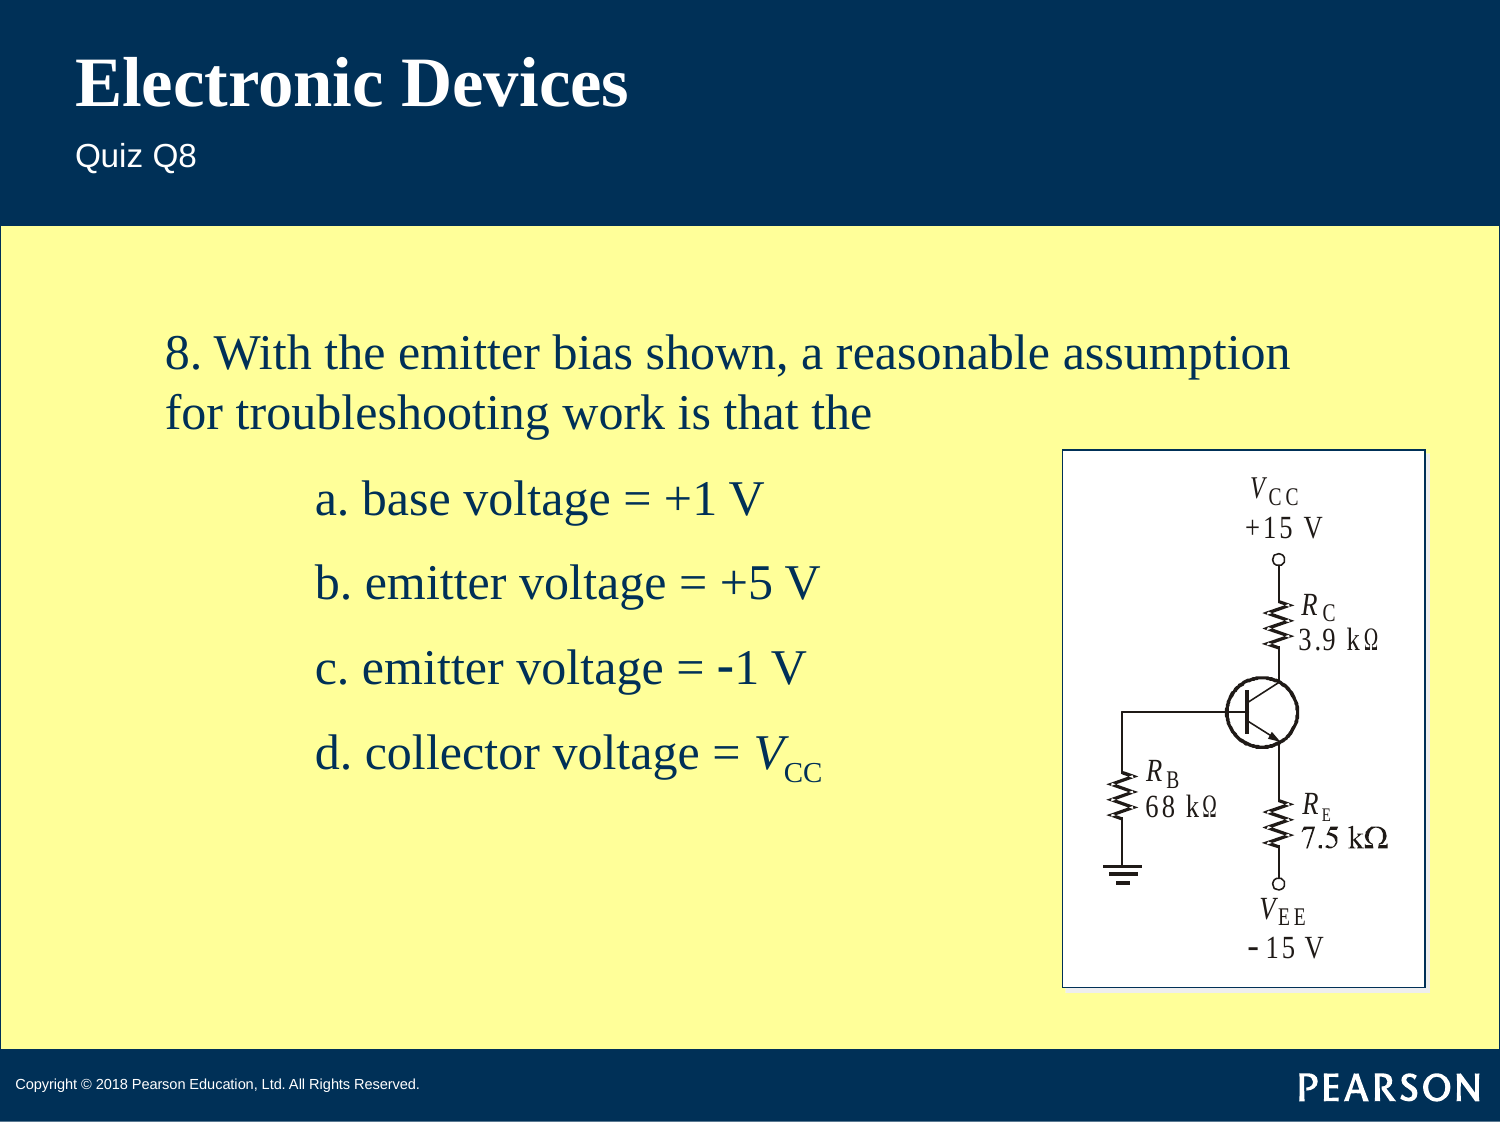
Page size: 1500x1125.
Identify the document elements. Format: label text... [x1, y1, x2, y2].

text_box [1099, 474, 1392, 963]
text_box [1062, 449, 1425, 988]
list Quiz Q8 [75, 133, 1425, 200]
title Electronic Devices [75, 35, 1425, 133]
text_box 8. With the emitter bias shown, a reasonable assumption for troubleshooting work is that the a. base voltage = +1 V b. emitter voltage = +5 V c. emitter voltage = -1 V d. collector voltage = VCC [150, 312, 1375, 881]
text_box [0, 224, 1500, 1050]
